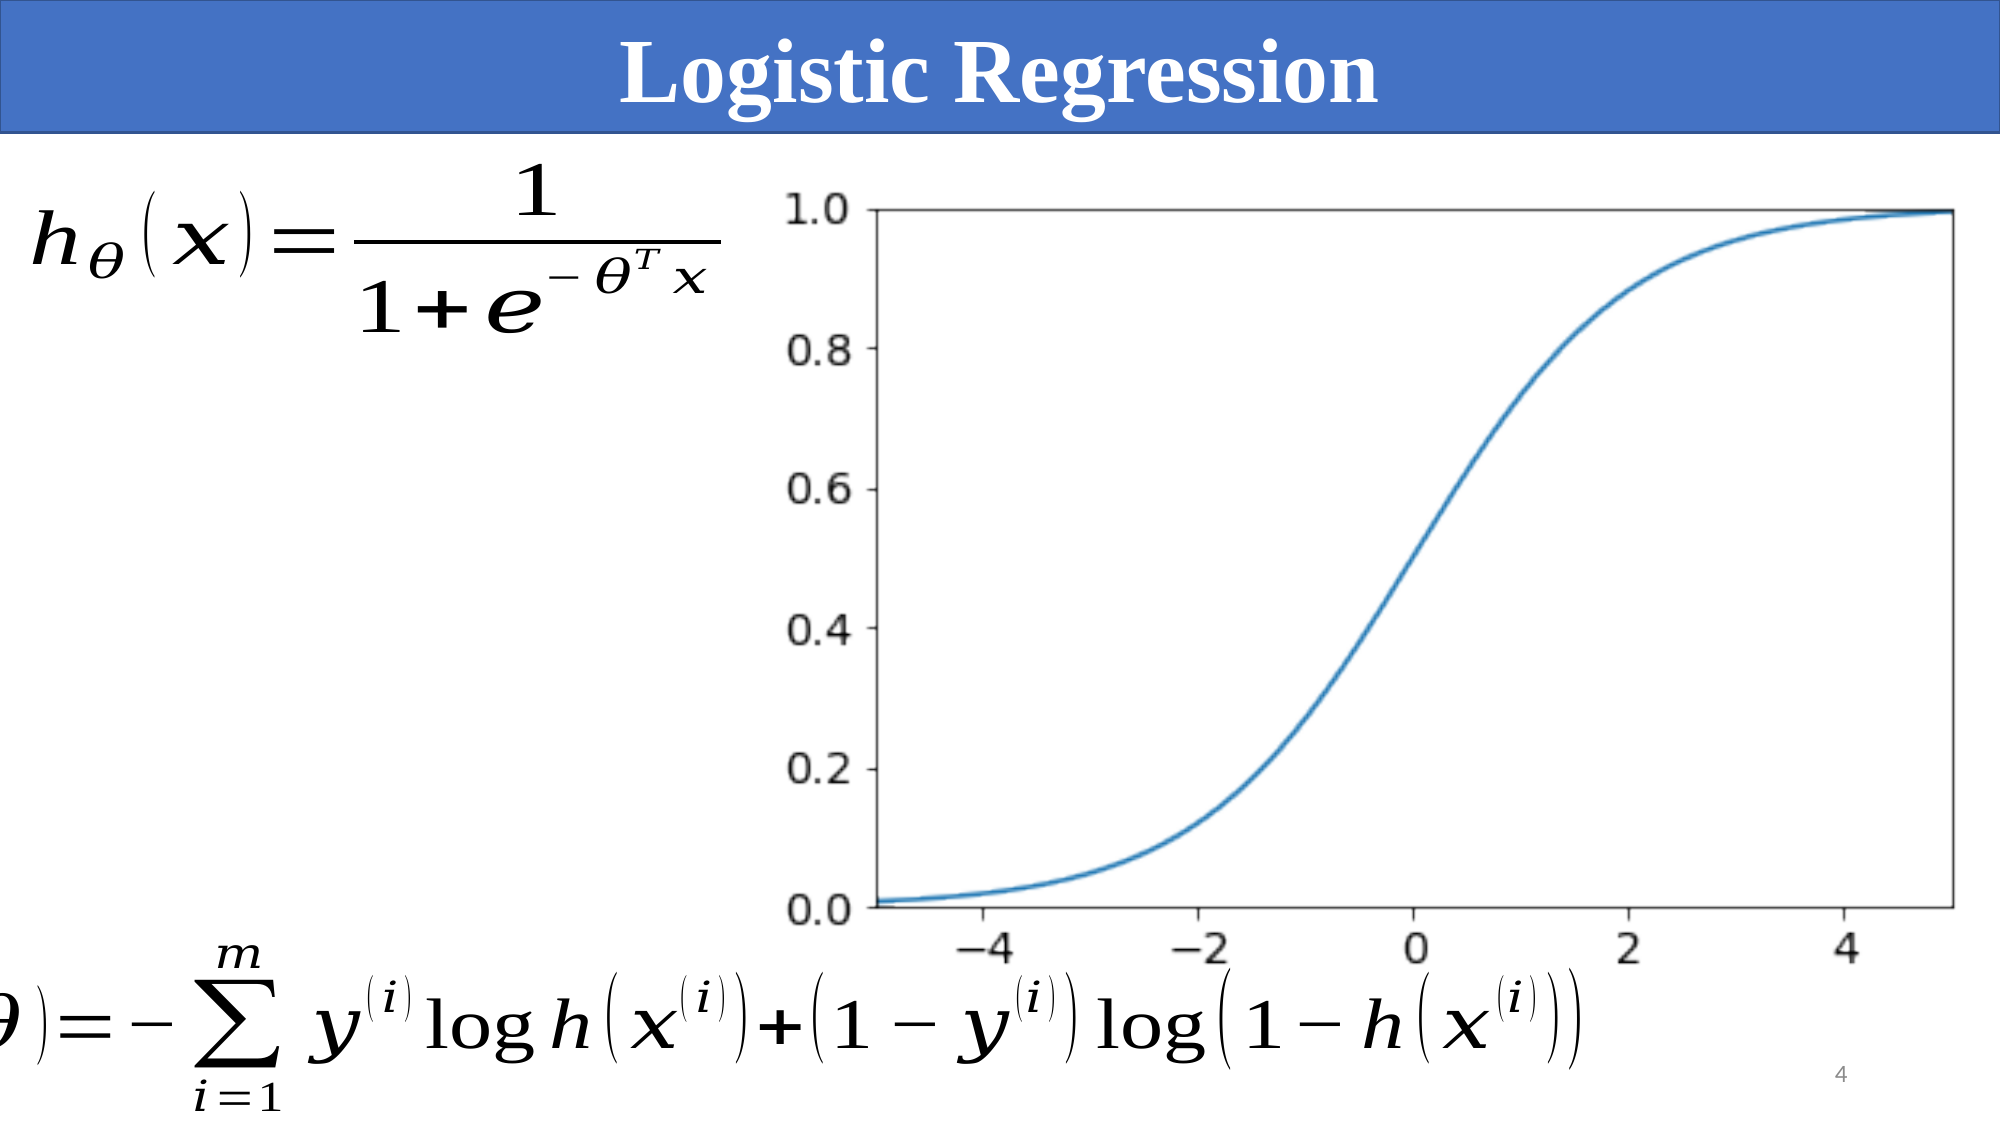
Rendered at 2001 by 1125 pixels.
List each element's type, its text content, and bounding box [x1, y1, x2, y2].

text_box Logistic Regression [0, 0, 2000, 134]
picture [703, 97, 2000, 1023]
slide_number 3 [1412, 1042, 1863, 1103]
